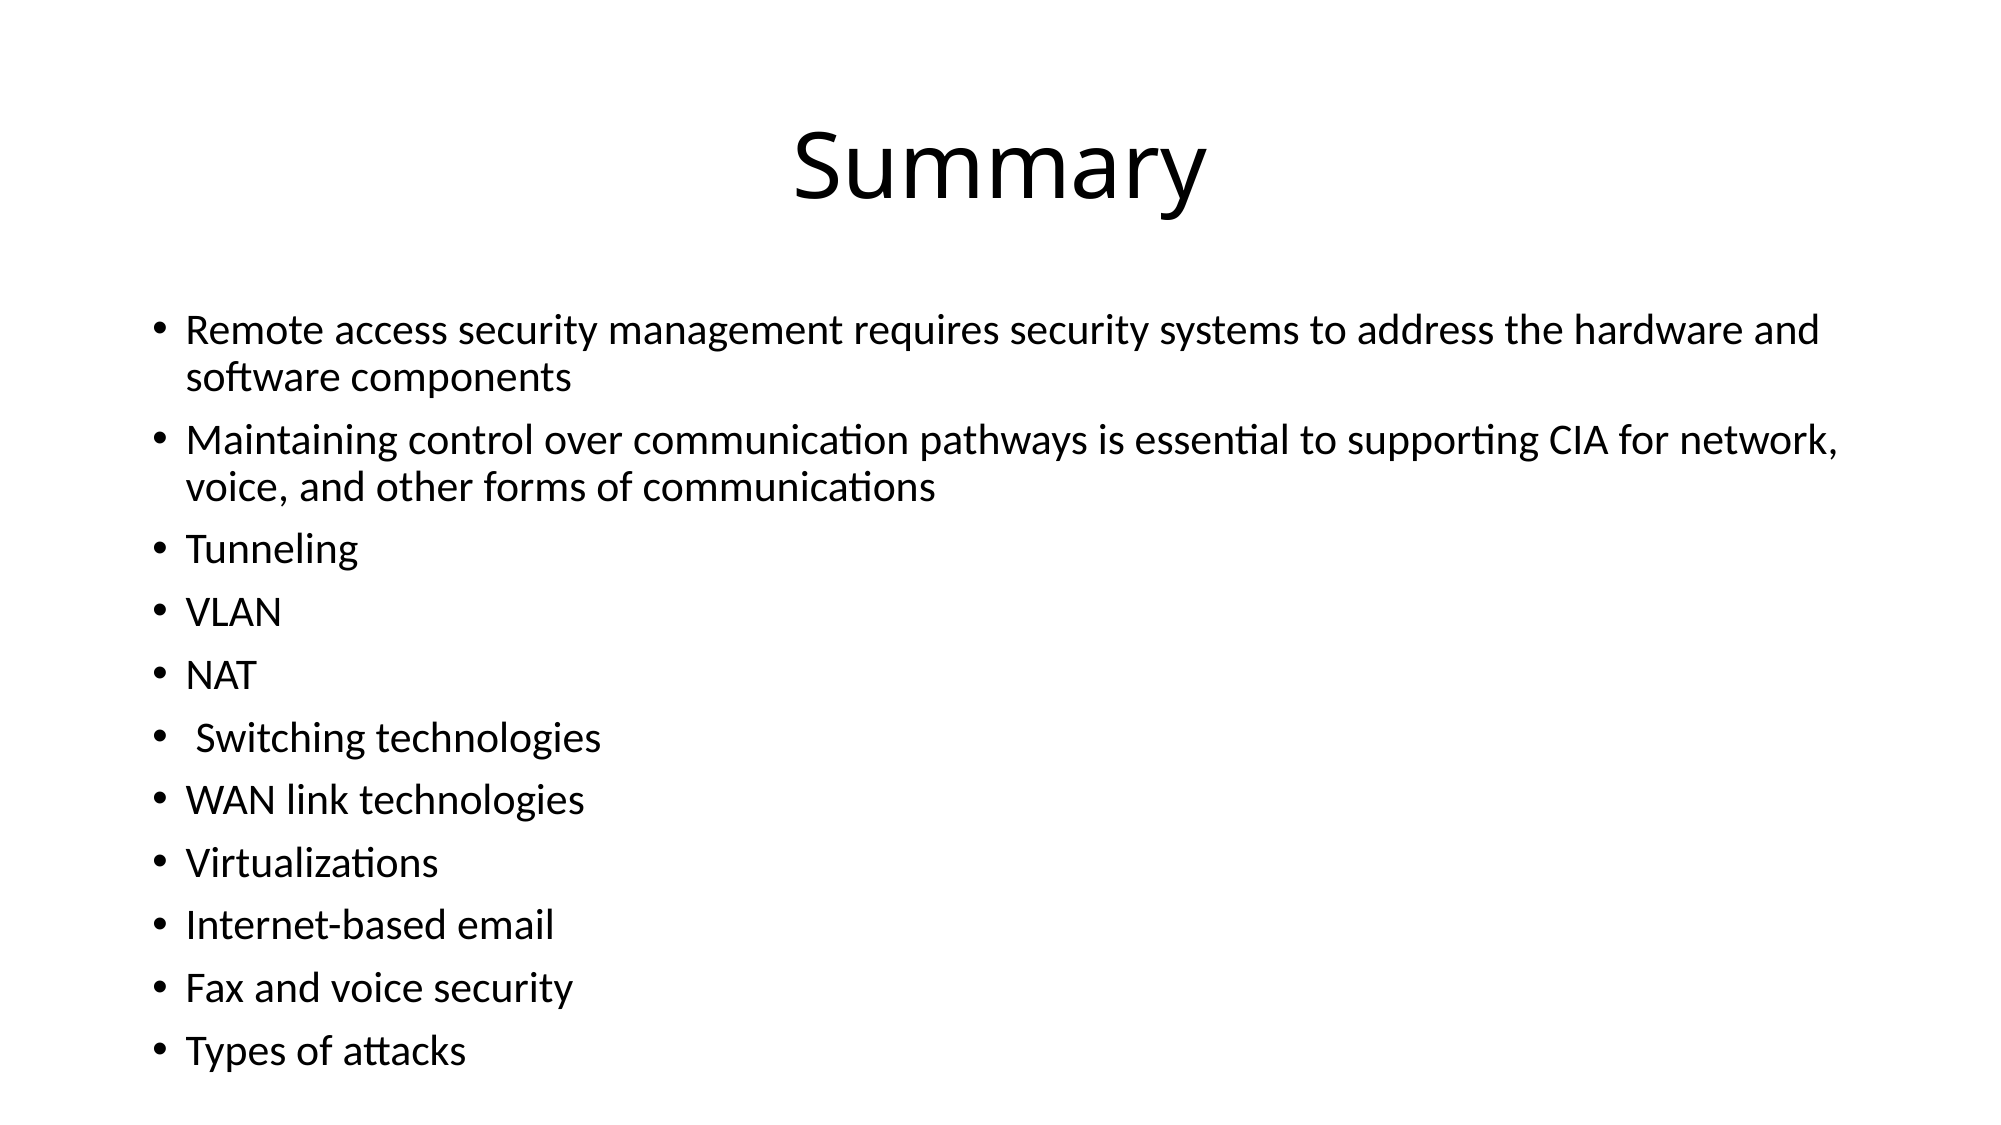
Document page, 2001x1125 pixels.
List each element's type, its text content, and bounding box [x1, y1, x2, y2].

list Remote access security management requires security systems to address the hardware and software components Maintaining control over communication pathways is essential to supporting CIA for network, voice, and other forms of communications Tunneling VLAN NAT Switching technologies WAN link technologies Virtualizations Internet-based email Fax and voice security Types of attacks [137, 299, 1863, 1089]
title Summary [137, 59, 1863, 278]
